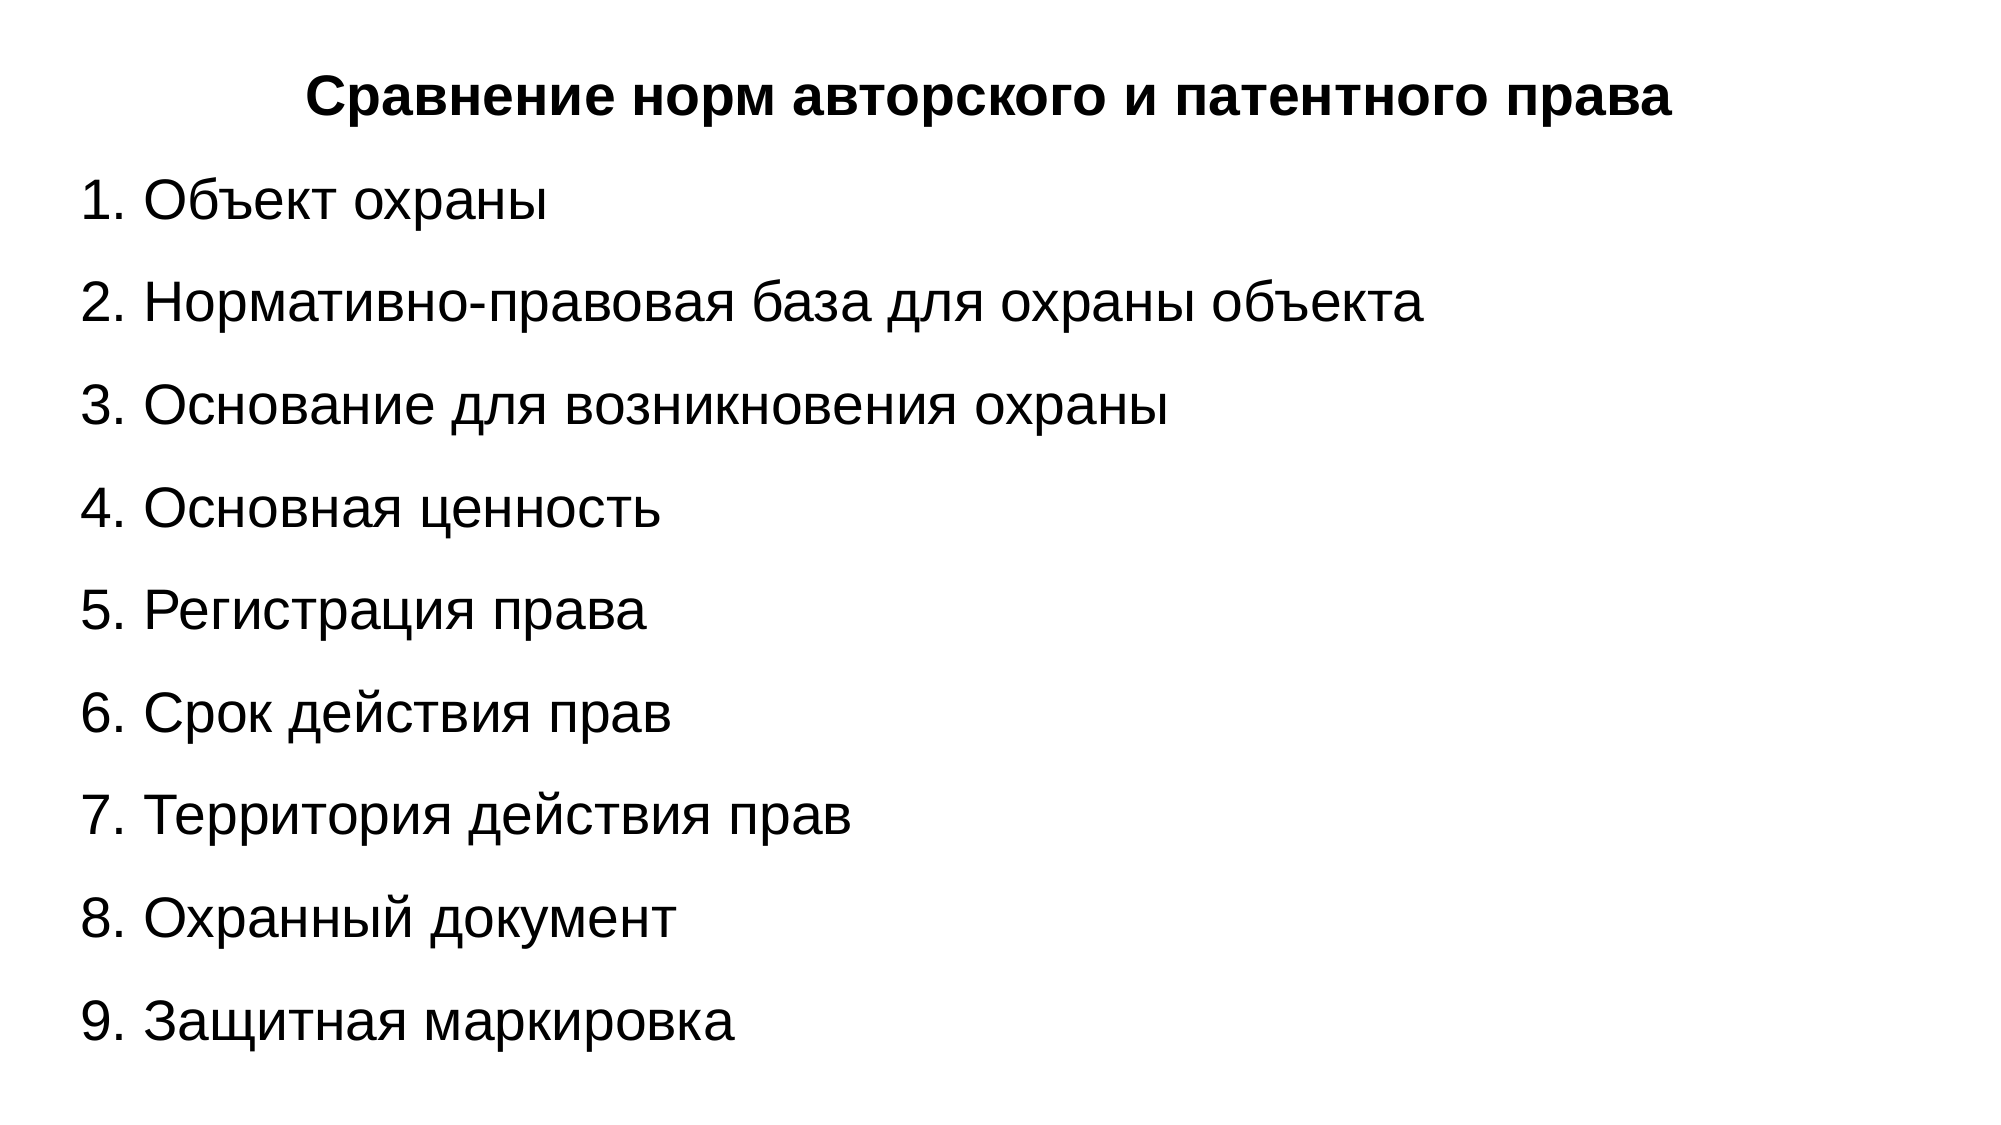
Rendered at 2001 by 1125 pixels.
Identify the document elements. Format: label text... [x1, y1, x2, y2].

list Сравнение норм авторского и патентного права 1. Объект охраны 2. Нормативно-правовая база для охраны объекта 3. Основание для возникновения охраны 4. Основная ценность 5. Регистрация права 6. Срок действия прав 7. Территория действия прав 8. Охранный документ 9. Защитная маркировка [65, 58, 1914, 1065]
